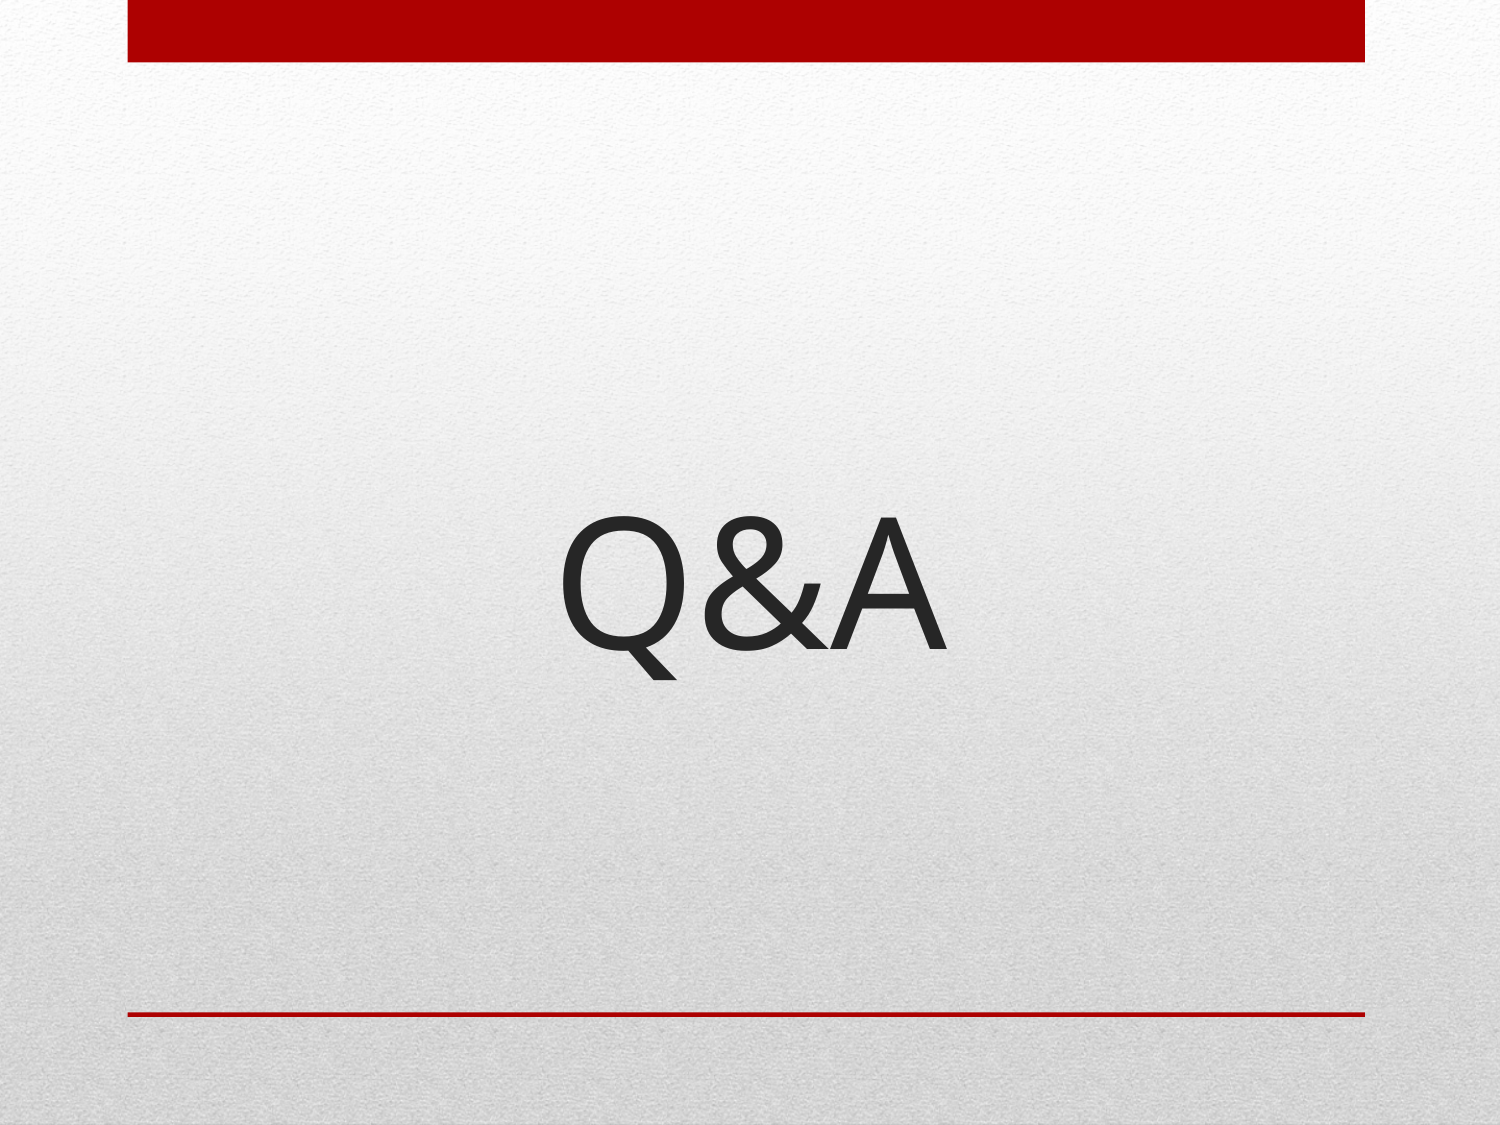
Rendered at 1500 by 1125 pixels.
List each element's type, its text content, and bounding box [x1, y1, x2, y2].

title Q&A [193, 431, 1307, 694]
